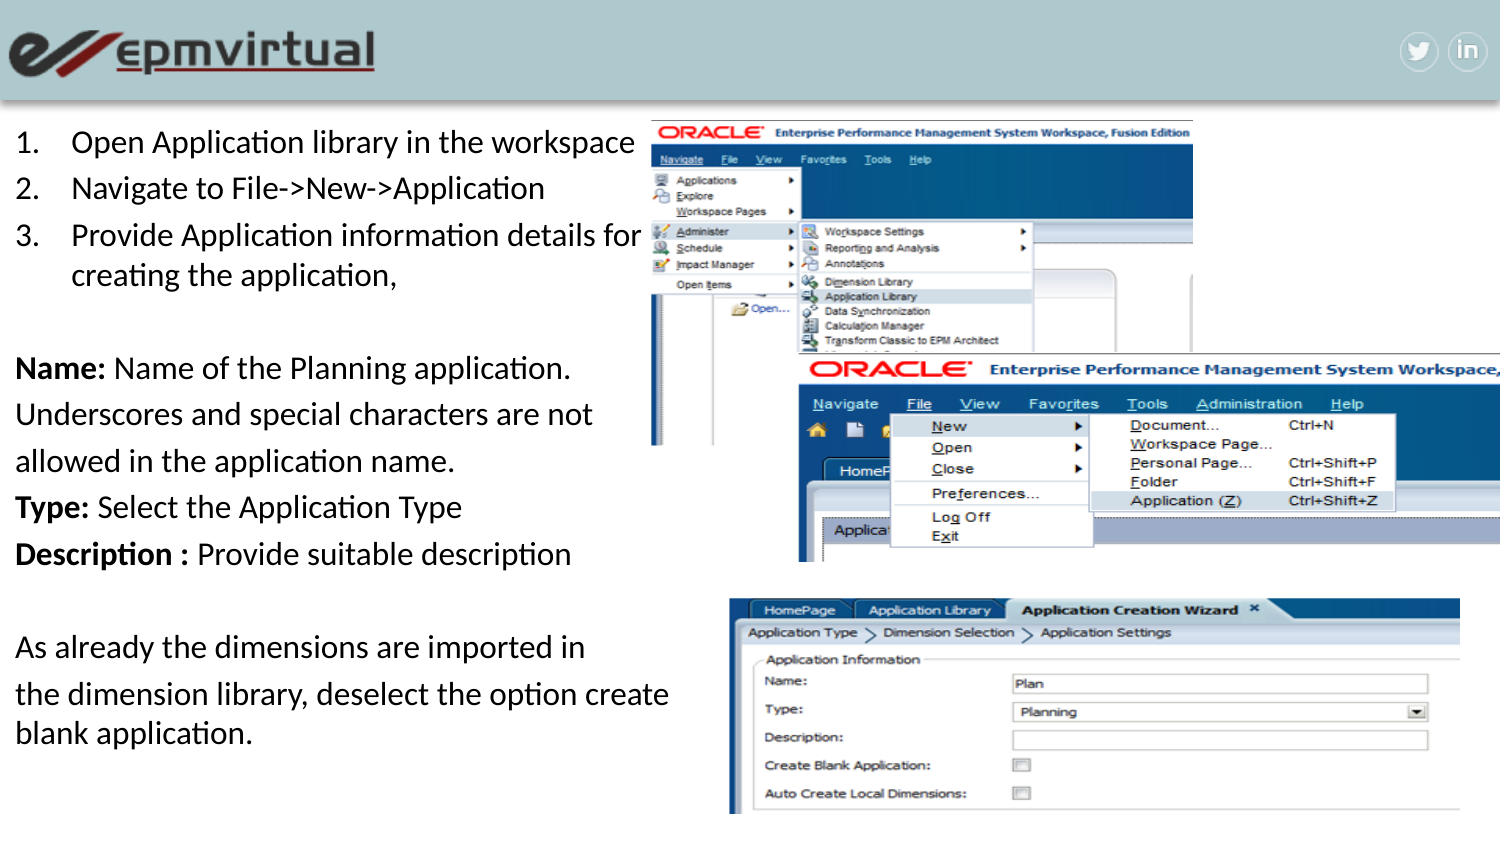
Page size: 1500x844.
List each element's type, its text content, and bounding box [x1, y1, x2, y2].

list Open Application library in the workspace Navigate to File->New->Application Provide Application information details for creating the application, Name: Name of the Planning application. Underscores and special characters are not allowed in the application name. Type: Select the Application Type Description : Provide suitable description As already the dimensions are imported in the dimension library, deselect the option create blank application. [0, 112, 766, 844]
picture [0, 0, 1500, 100]
picture [724, 596, 1460, 814]
picture [649, 120, 1500, 562]
